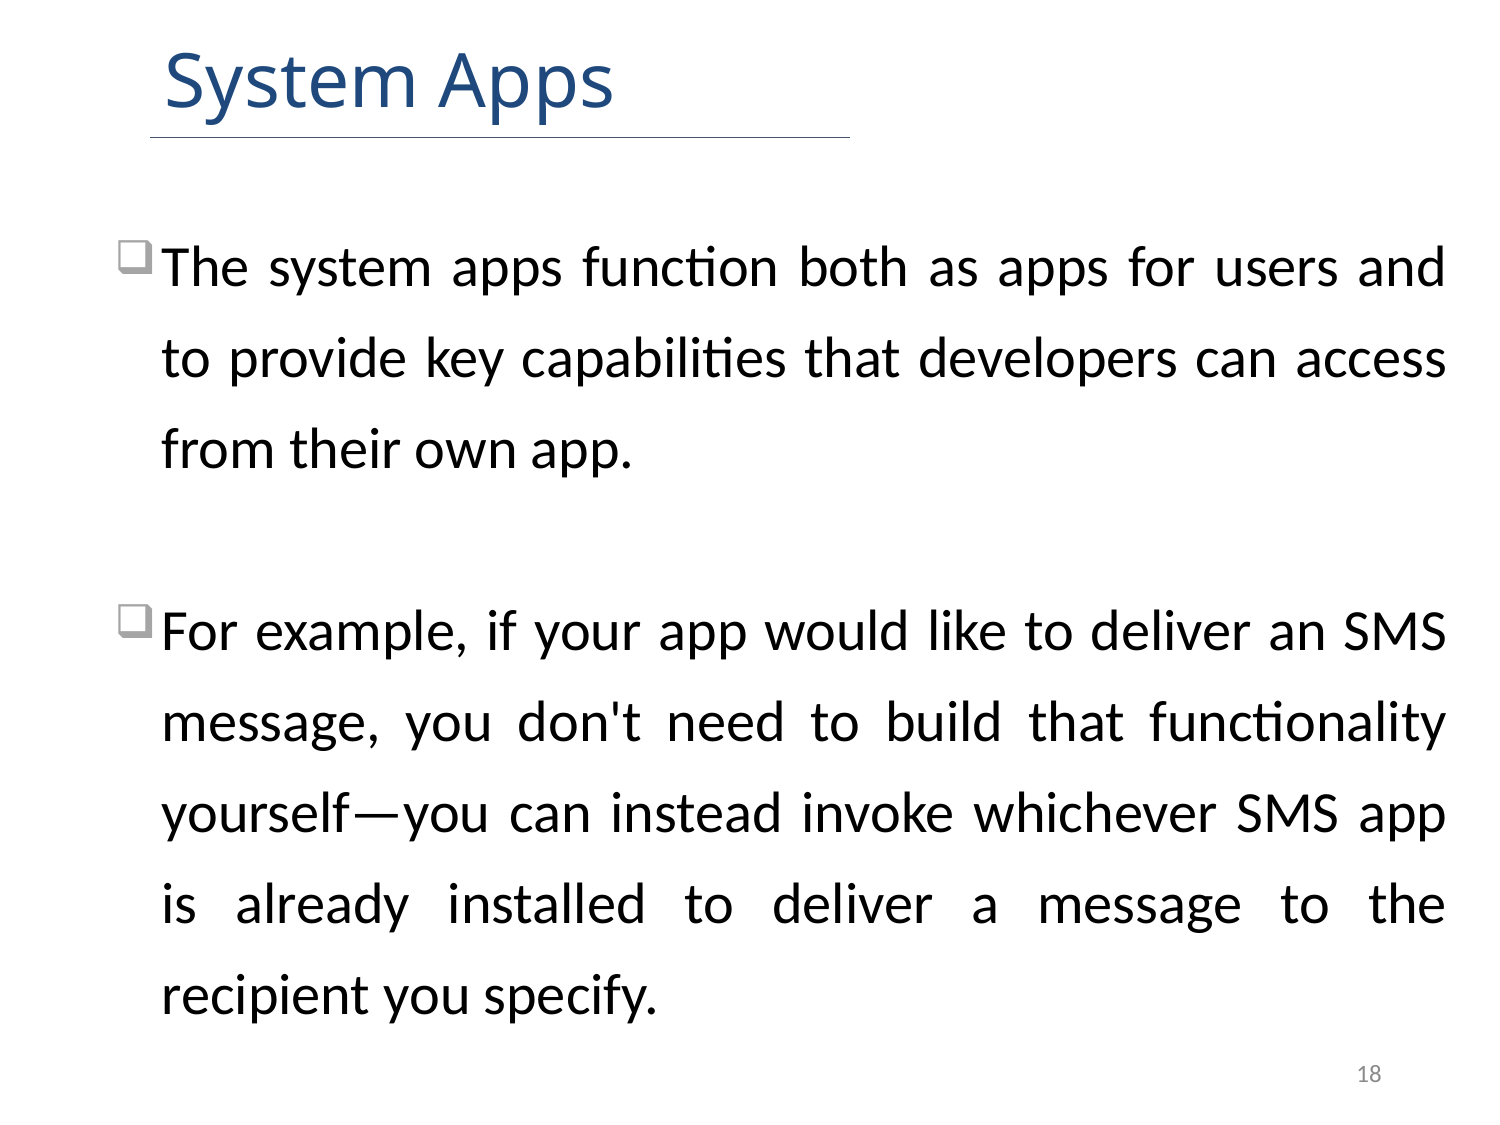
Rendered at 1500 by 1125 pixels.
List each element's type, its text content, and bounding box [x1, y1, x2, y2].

text_box System Apps [150, 24, 1320, 130]
slide_number 18 [1059, 1042, 1397, 1103]
text_box The system apps function both as apps for users and to provide key capabilities that developers can access from their own app. For example, if your app would like to deliver an SMS message, you don't need to build that functionality yourself—you can instead invoke whichever SMS app is already installed to deliver a message to the recipient you specify. [99, 199, 1463, 1034]
